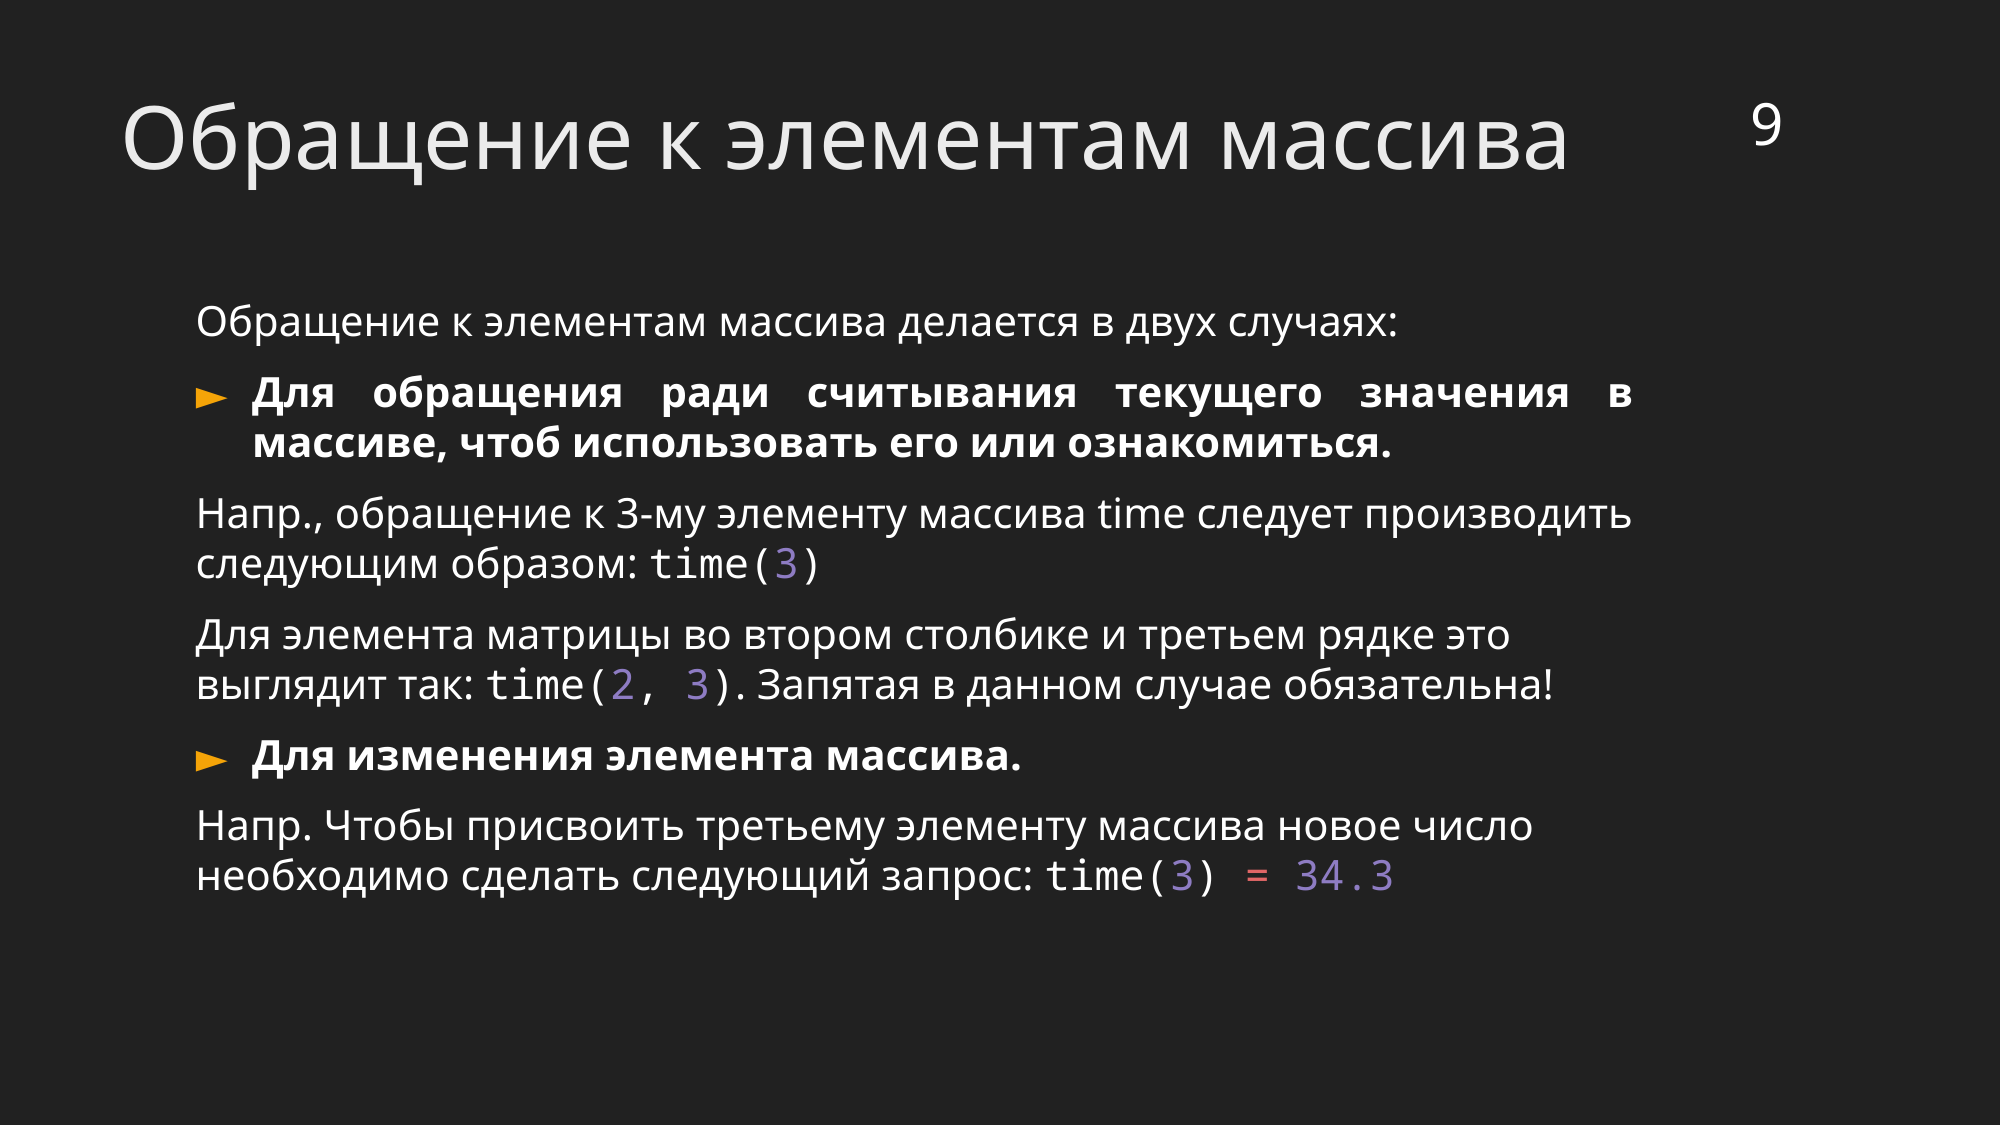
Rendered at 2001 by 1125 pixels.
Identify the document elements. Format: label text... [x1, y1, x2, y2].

text_box ‹#› [1698, 48, 1836, 175]
text_box Обращение к элементам массива делается в двух случаях: Для обращения ради считывания текущего значения в массиве, чтоб использовать его или ознакомиться. Напр., обращение к 3-му элементу массива time следует производить следующим образом: time(3) Для элемента матрицы во втором столбике и третьем рядке это выглядит так: time(2, 3). Запятая в данном случае обязательна! Для изменения элемента массива. Напр. Чтобы присвоить третьему элементу массива новое число необходимо сделать следующий запрос: time(3) = 34.3 [180, 287, 1649, 1025]
text_box Обращение к элементам массива [105, 74, 1649, 304]
